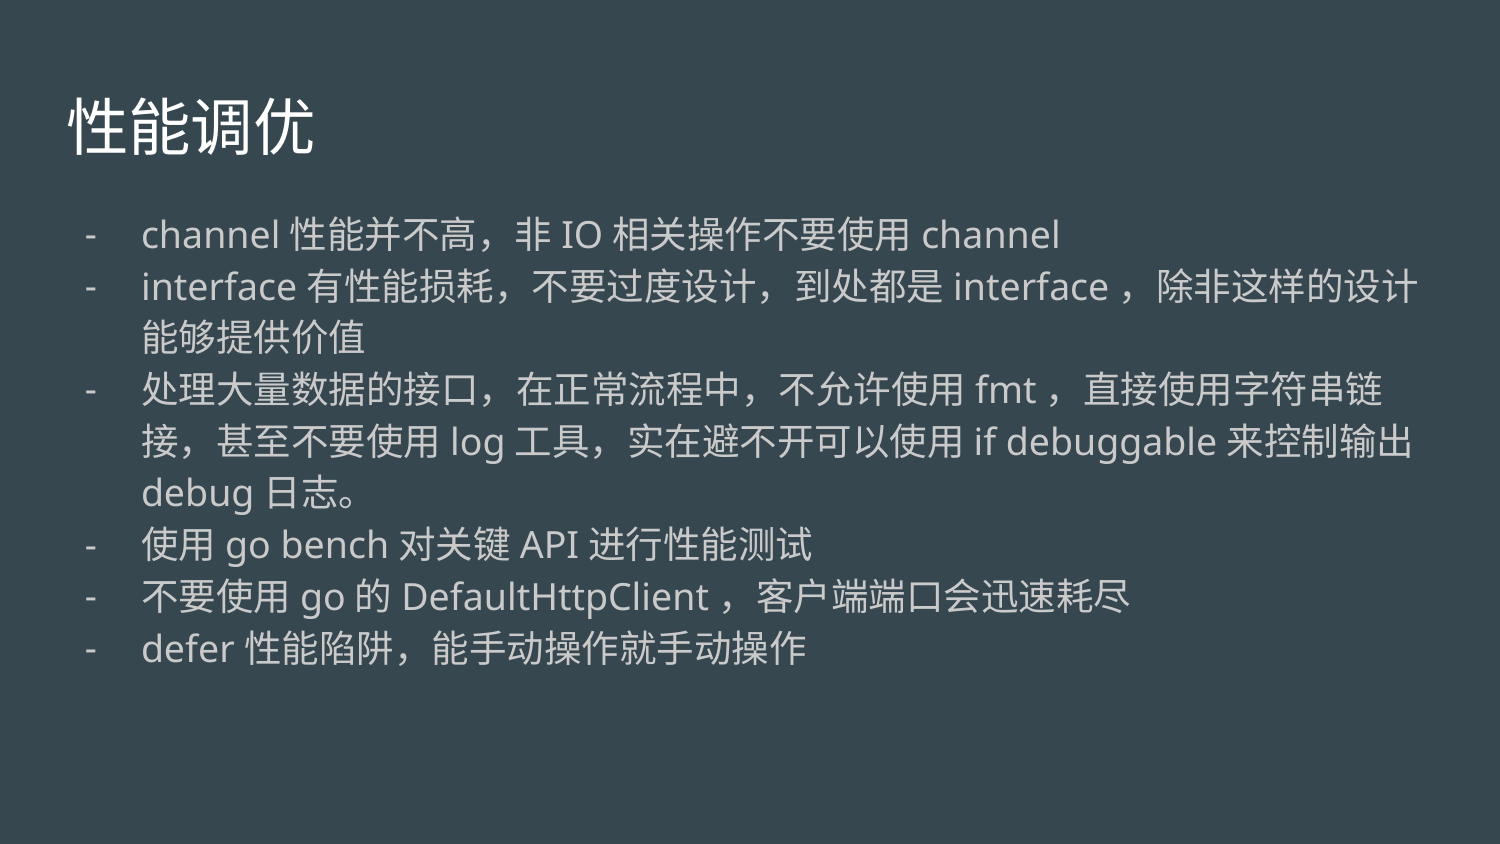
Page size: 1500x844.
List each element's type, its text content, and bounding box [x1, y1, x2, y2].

list channel性能并不高，非IO相关操作不要使用channel interface有性能损耗，不要过度设计，到处都是interface，除非这样的设计能够提供价值 处理大量数据的接口，在正常流程中，不允许使用fmt，直接使用字符串链接，甚至不要使用log工具，实在避不开可以使用if debuggable来控制输出debug日志。 使用go bench对关键API进行性能测试 不要使用go的DefaultHttpClient，客户端端口会迅速耗尽 defer性能陷阱，能手动操作就手动操作 [51, 189, 1449, 750]
title 性能调优 [51, 72, 1449, 167]
